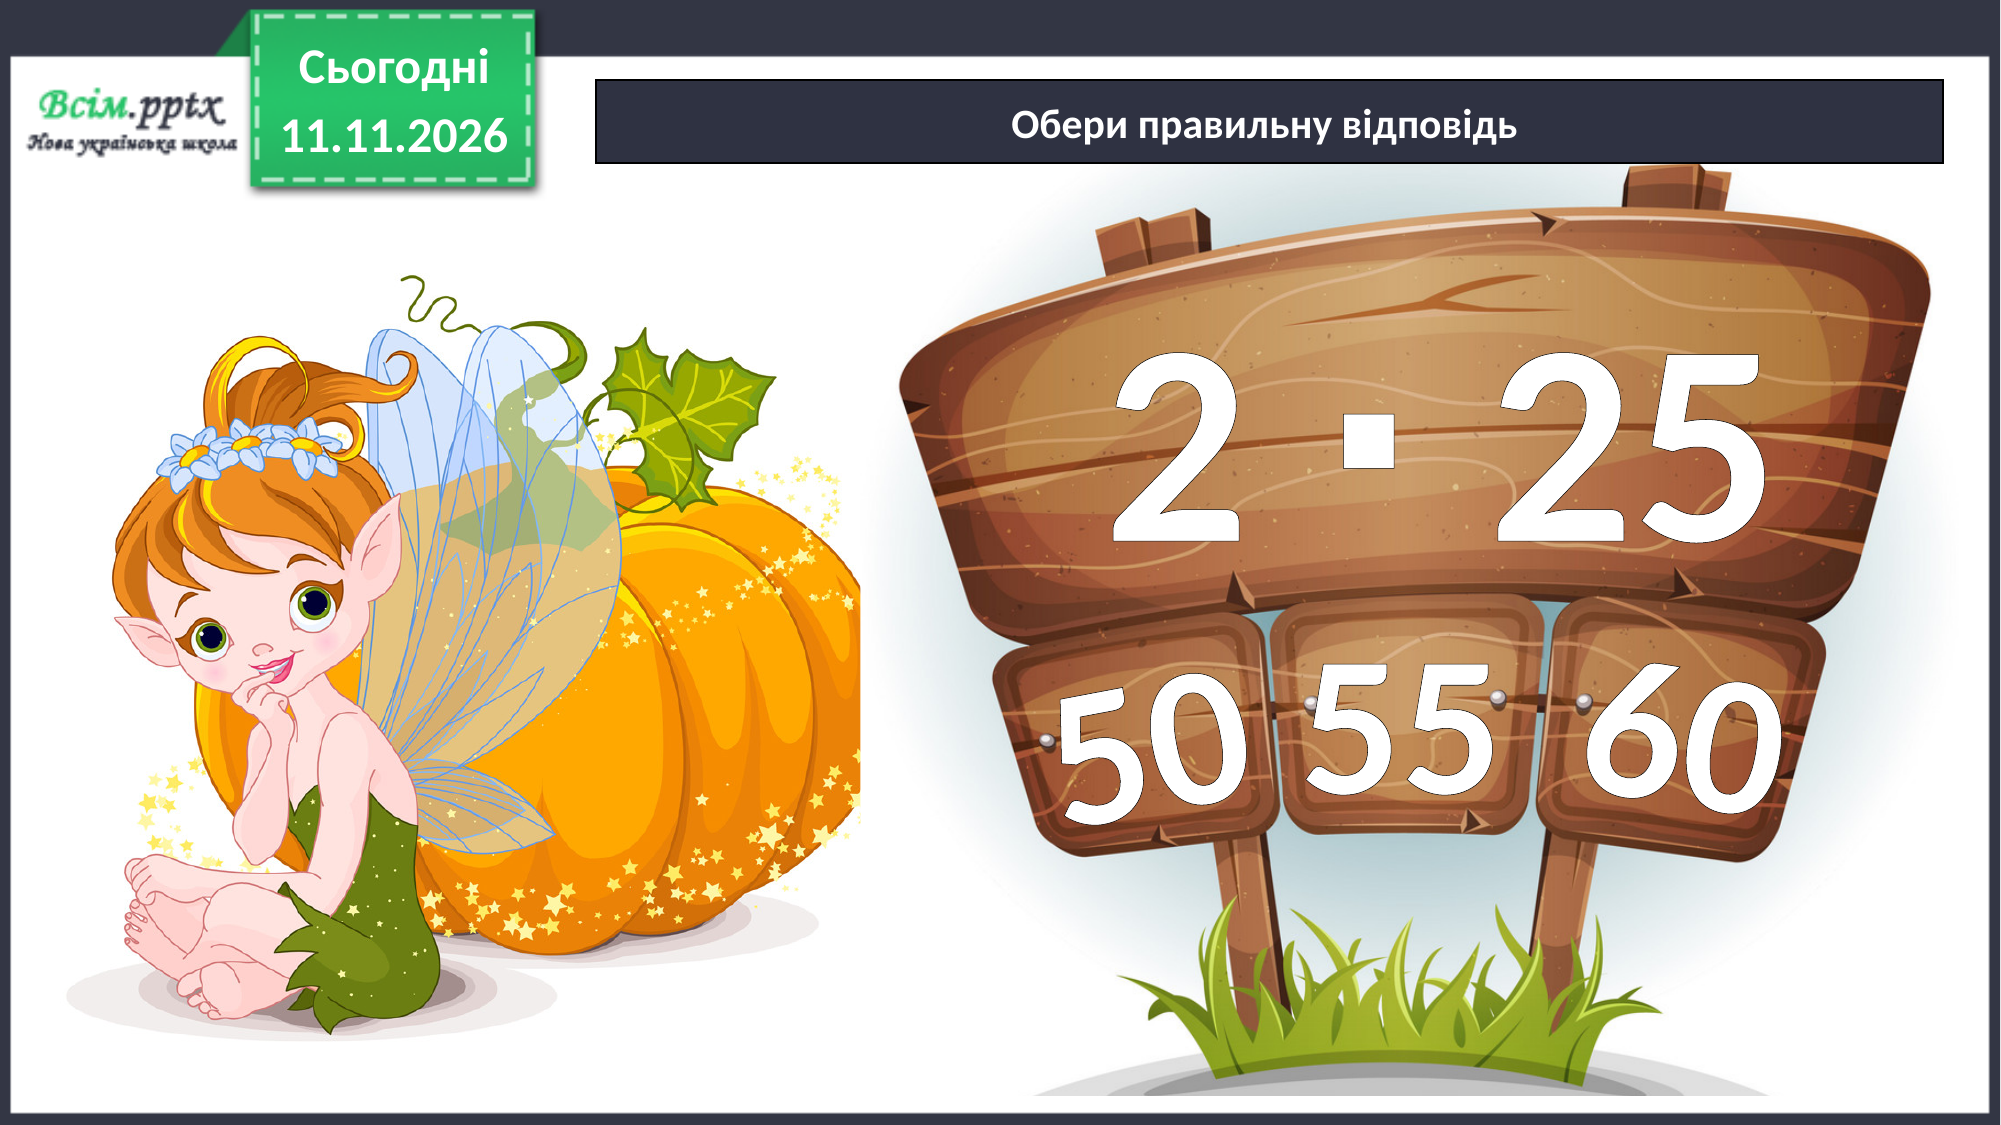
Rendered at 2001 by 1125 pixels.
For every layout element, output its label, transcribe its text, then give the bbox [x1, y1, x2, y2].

text_box 25.02.2022 [263, 101, 524, 164]
picture [0, 0, 2001, 1125]
text_box Обери правильну відповідь [595, 79, 1944, 164]
text_box Сьогодні [284, 26, 535, 101]
